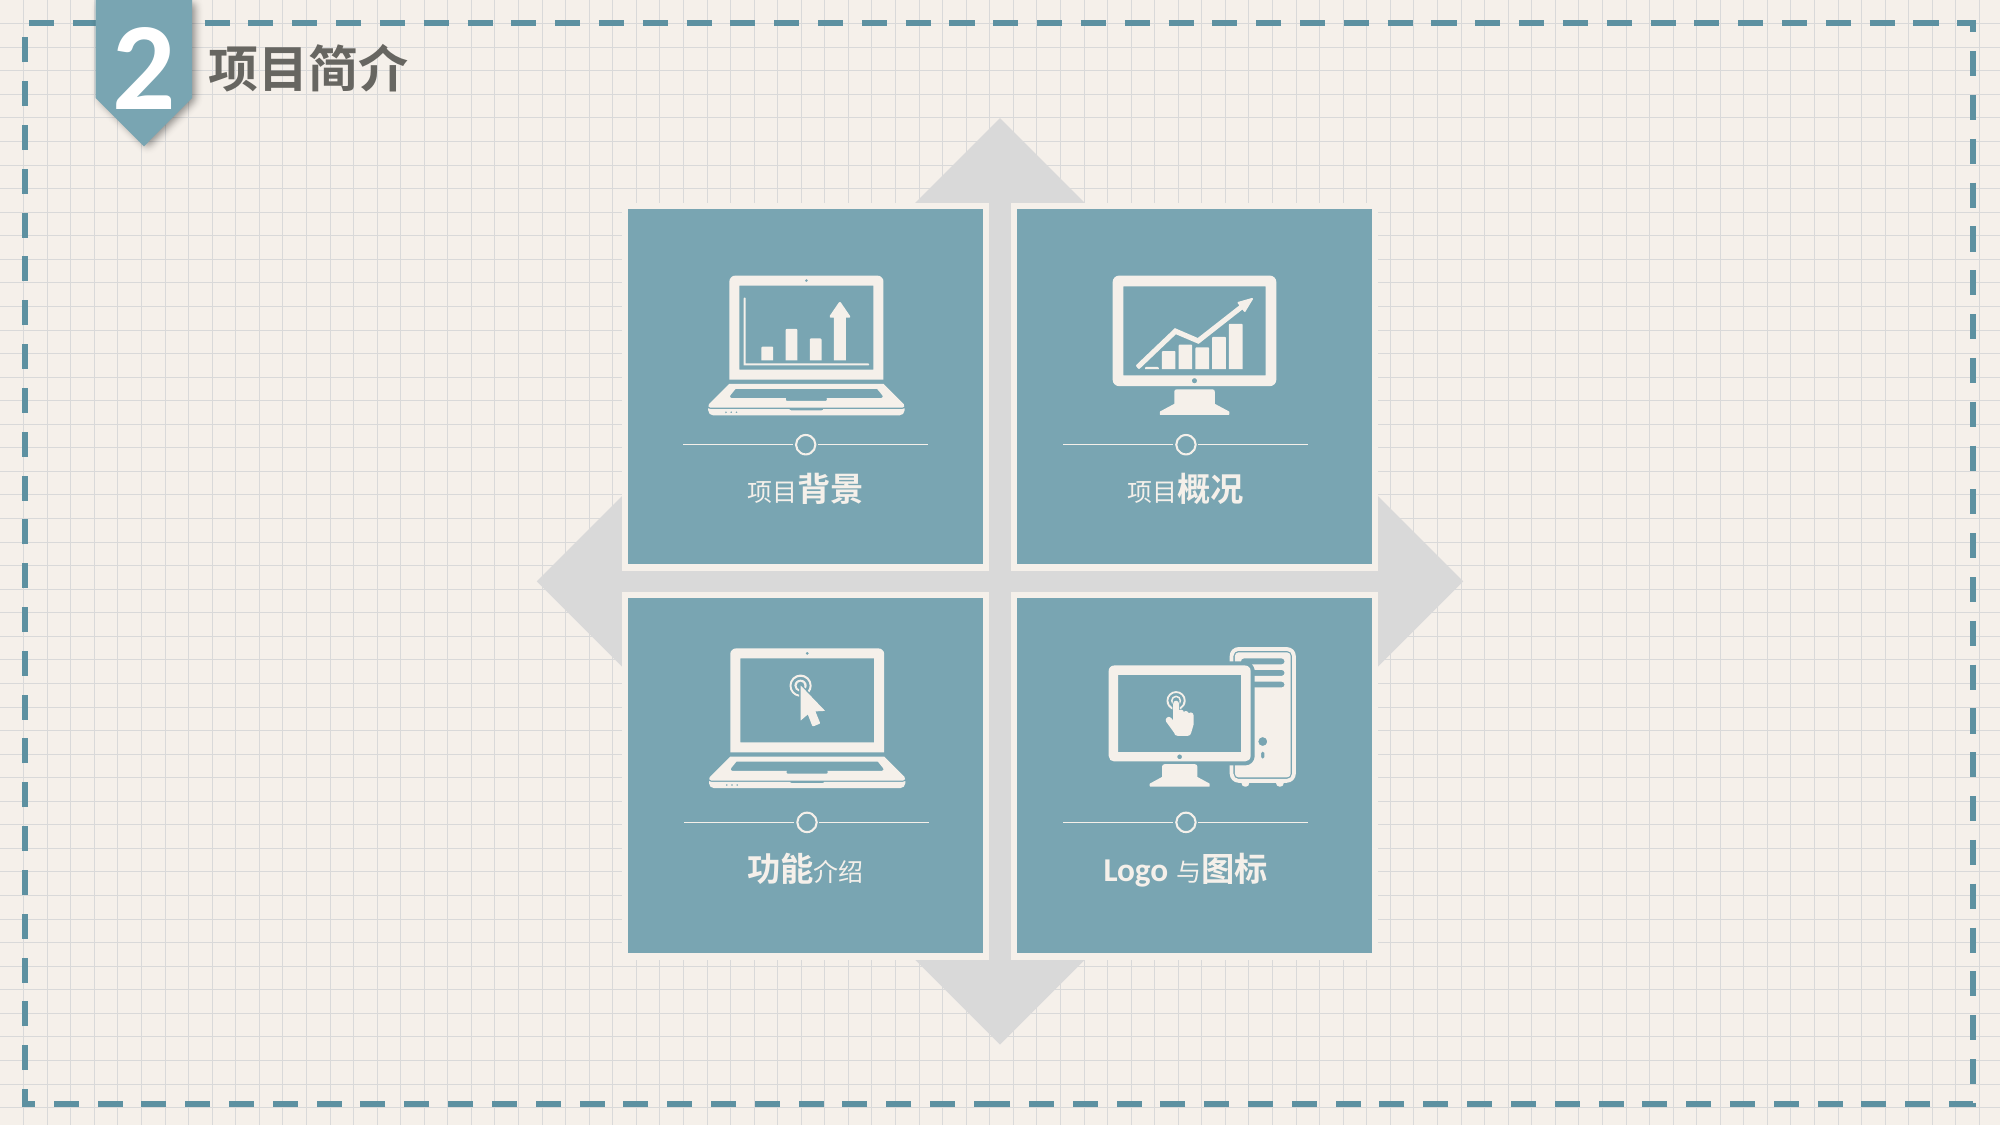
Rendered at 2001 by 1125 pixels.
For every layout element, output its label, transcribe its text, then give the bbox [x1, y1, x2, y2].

text_box Logo与图标 [1018, 841, 1353, 896]
text_box [624, 205, 987, 568]
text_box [683, 434, 928, 455]
text_box [138, 142, 150, 148]
text_box 项目概况 [1018, 460, 1353, 516]
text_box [708, 648, 906, 789]
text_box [684, 812, 929, 833]
text_box 2 [97, 0, 191, 142]
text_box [1063, 812, 1308, 833]
text_box [1013, 594, 1376, 958]
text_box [1112, 275, 1277, 415]
text_box [624, 594, 987, 958]
text_box 功能介绍 [638, 841, 972, 896]
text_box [1108, 647, 1296, 787]
text_box [1013, 205, 1376, 568]
text_box [536, 118, 1464, 1045]
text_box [1063, 434, 1308, 455]
text_box 项目背景 [638, 460, 972, 516]
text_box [707, 275, 905, 416]
text_box 项目简介 [200, 30, 424, 105]
